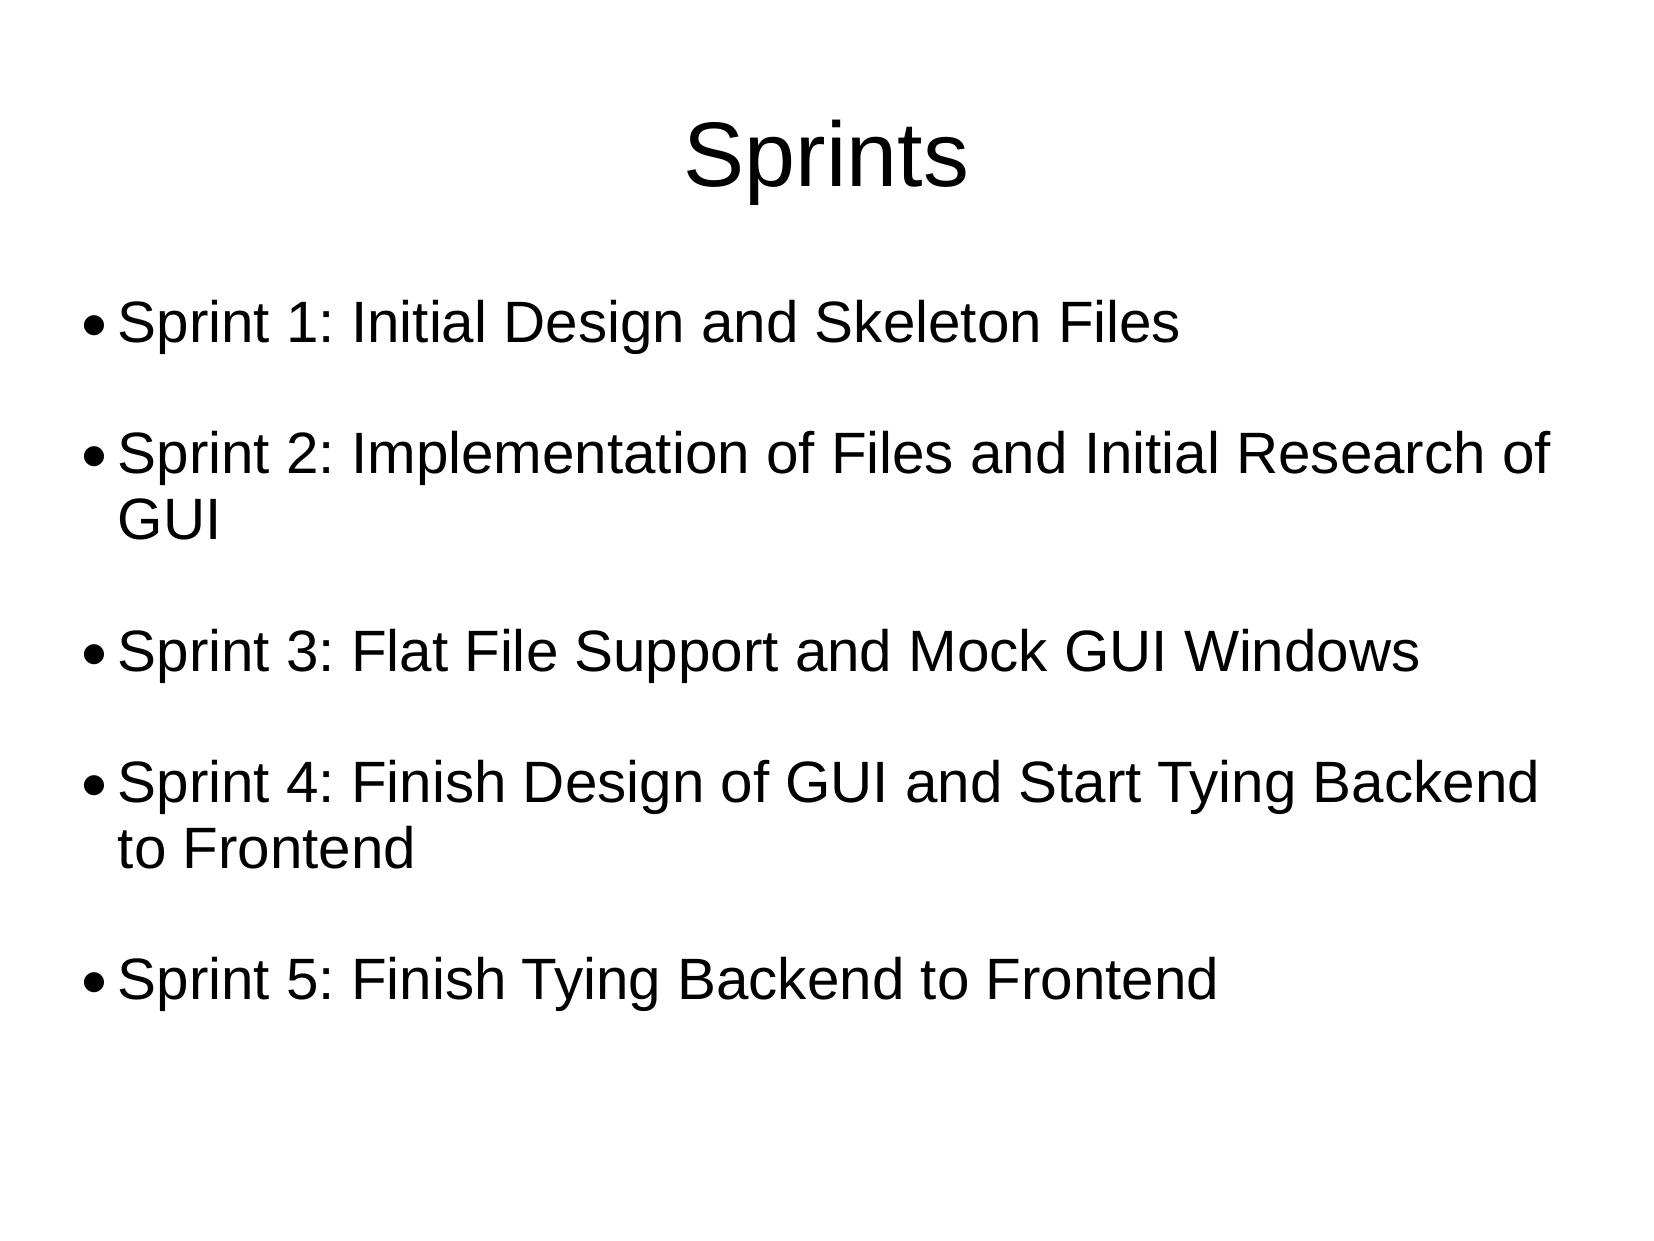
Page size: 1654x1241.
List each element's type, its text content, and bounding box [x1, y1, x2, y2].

title Sprints [82, 49, 1571, 257]
subtitle Sprint 1: Initial Design and Skeleton Files Sprint 2: Implementation of Files and Initial Research of GUI Sprint 3: Flat File Support and Mock GUI Windows Sprint 4: Finish Design of GUI and Start Tying Backend to Frontend Sprint 5: Finish Tying Backend to Frontend [82, 290, 1571, 1010]
